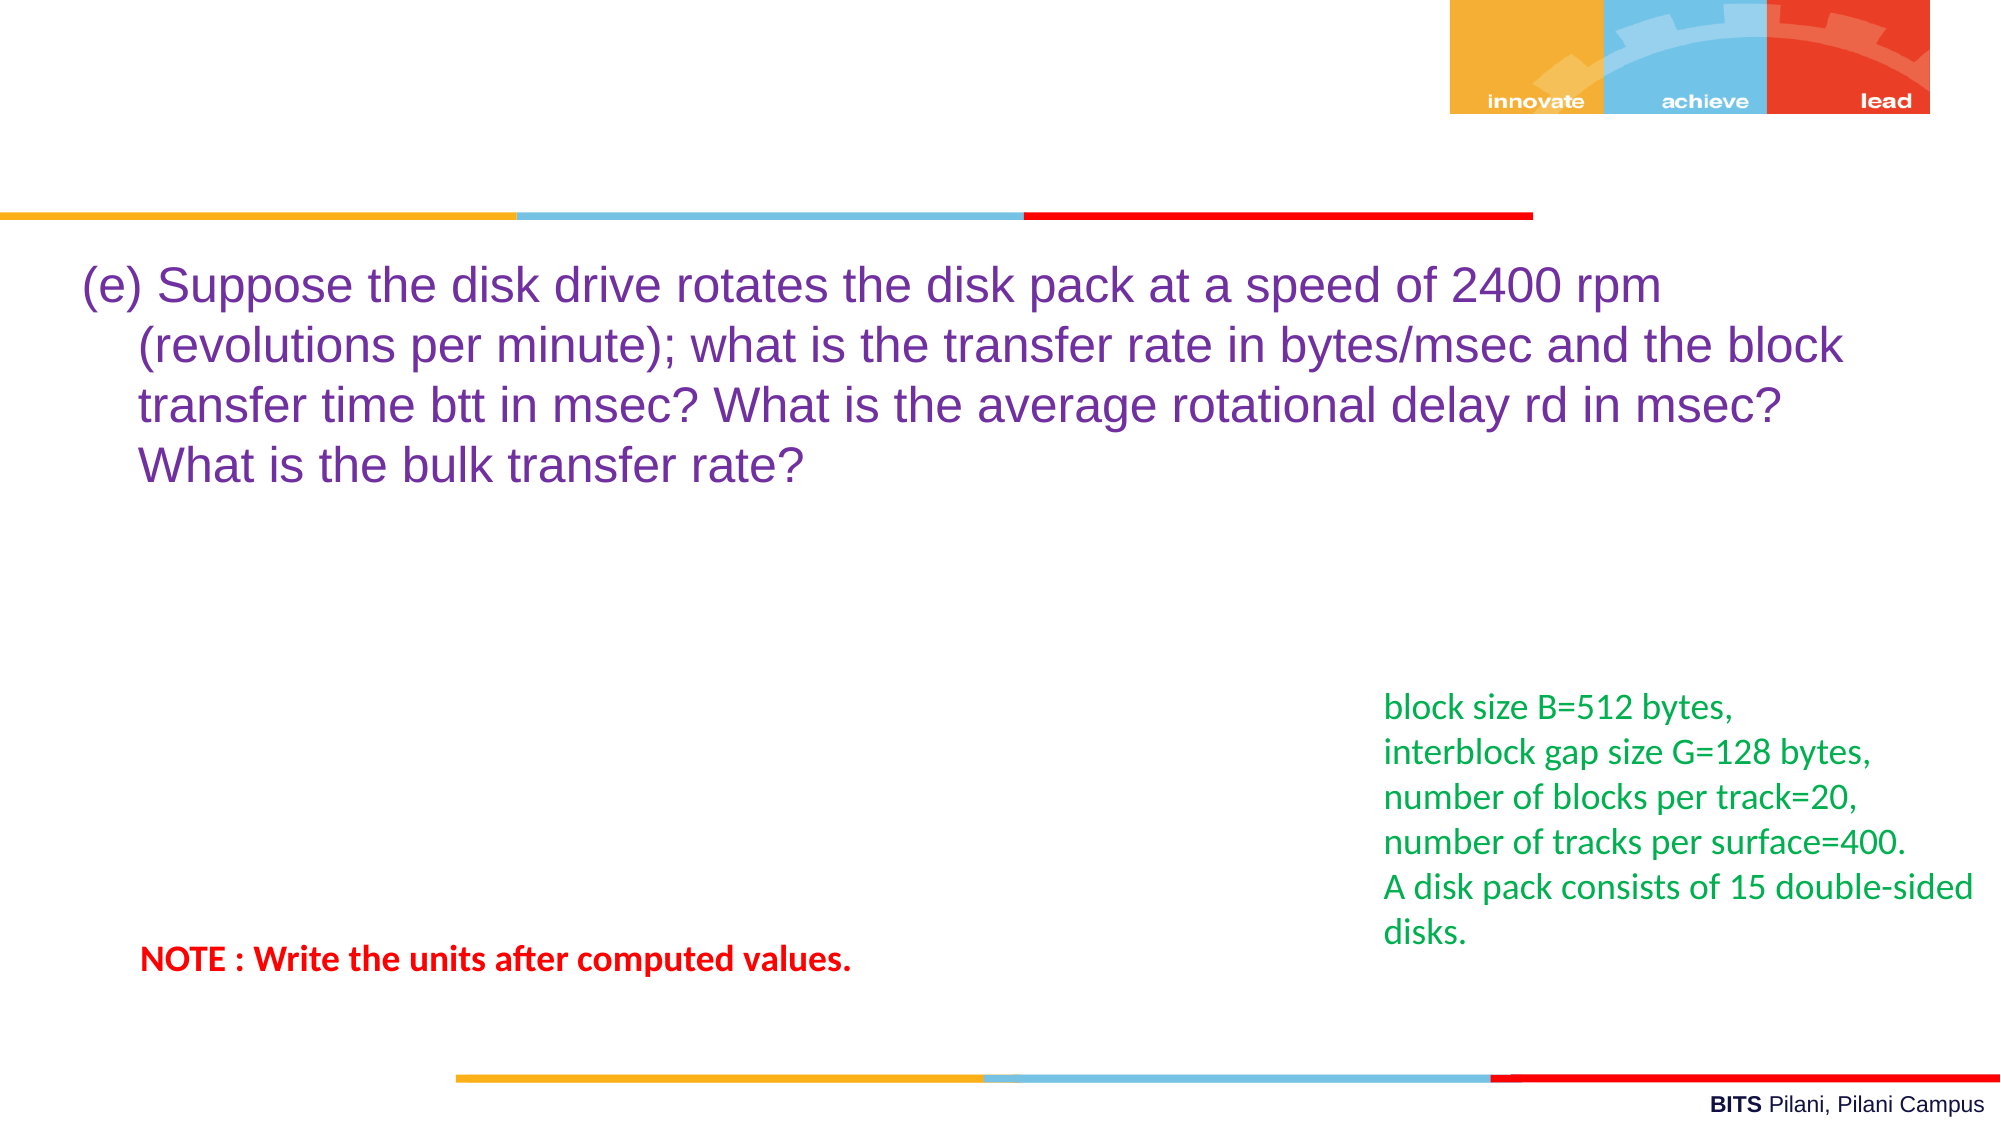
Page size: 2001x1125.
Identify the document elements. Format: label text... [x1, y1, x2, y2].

picture [1449, 0, 1930, 114]
list (e) Suppose the disk drive rotates the disk pack at a speed of 2400 rpm (revolutions per minute); what is the transfer rate in bytes/msec and the block transfer time btt in msec? What is the average rotational delay rd in msec? What is the bulk transfer rate? [66, 245, 1867, 988]
text_box block size B=512 bytes, interblock gap size G=128 bytes, number of blocks per track=20, number of tracks per surface=400. A disk pack consists of 15 double-sided disks. [1368, 674, 2000, 960]
text_box NOTE : Write the units after computed values. [125, 923, 1134, 987]
